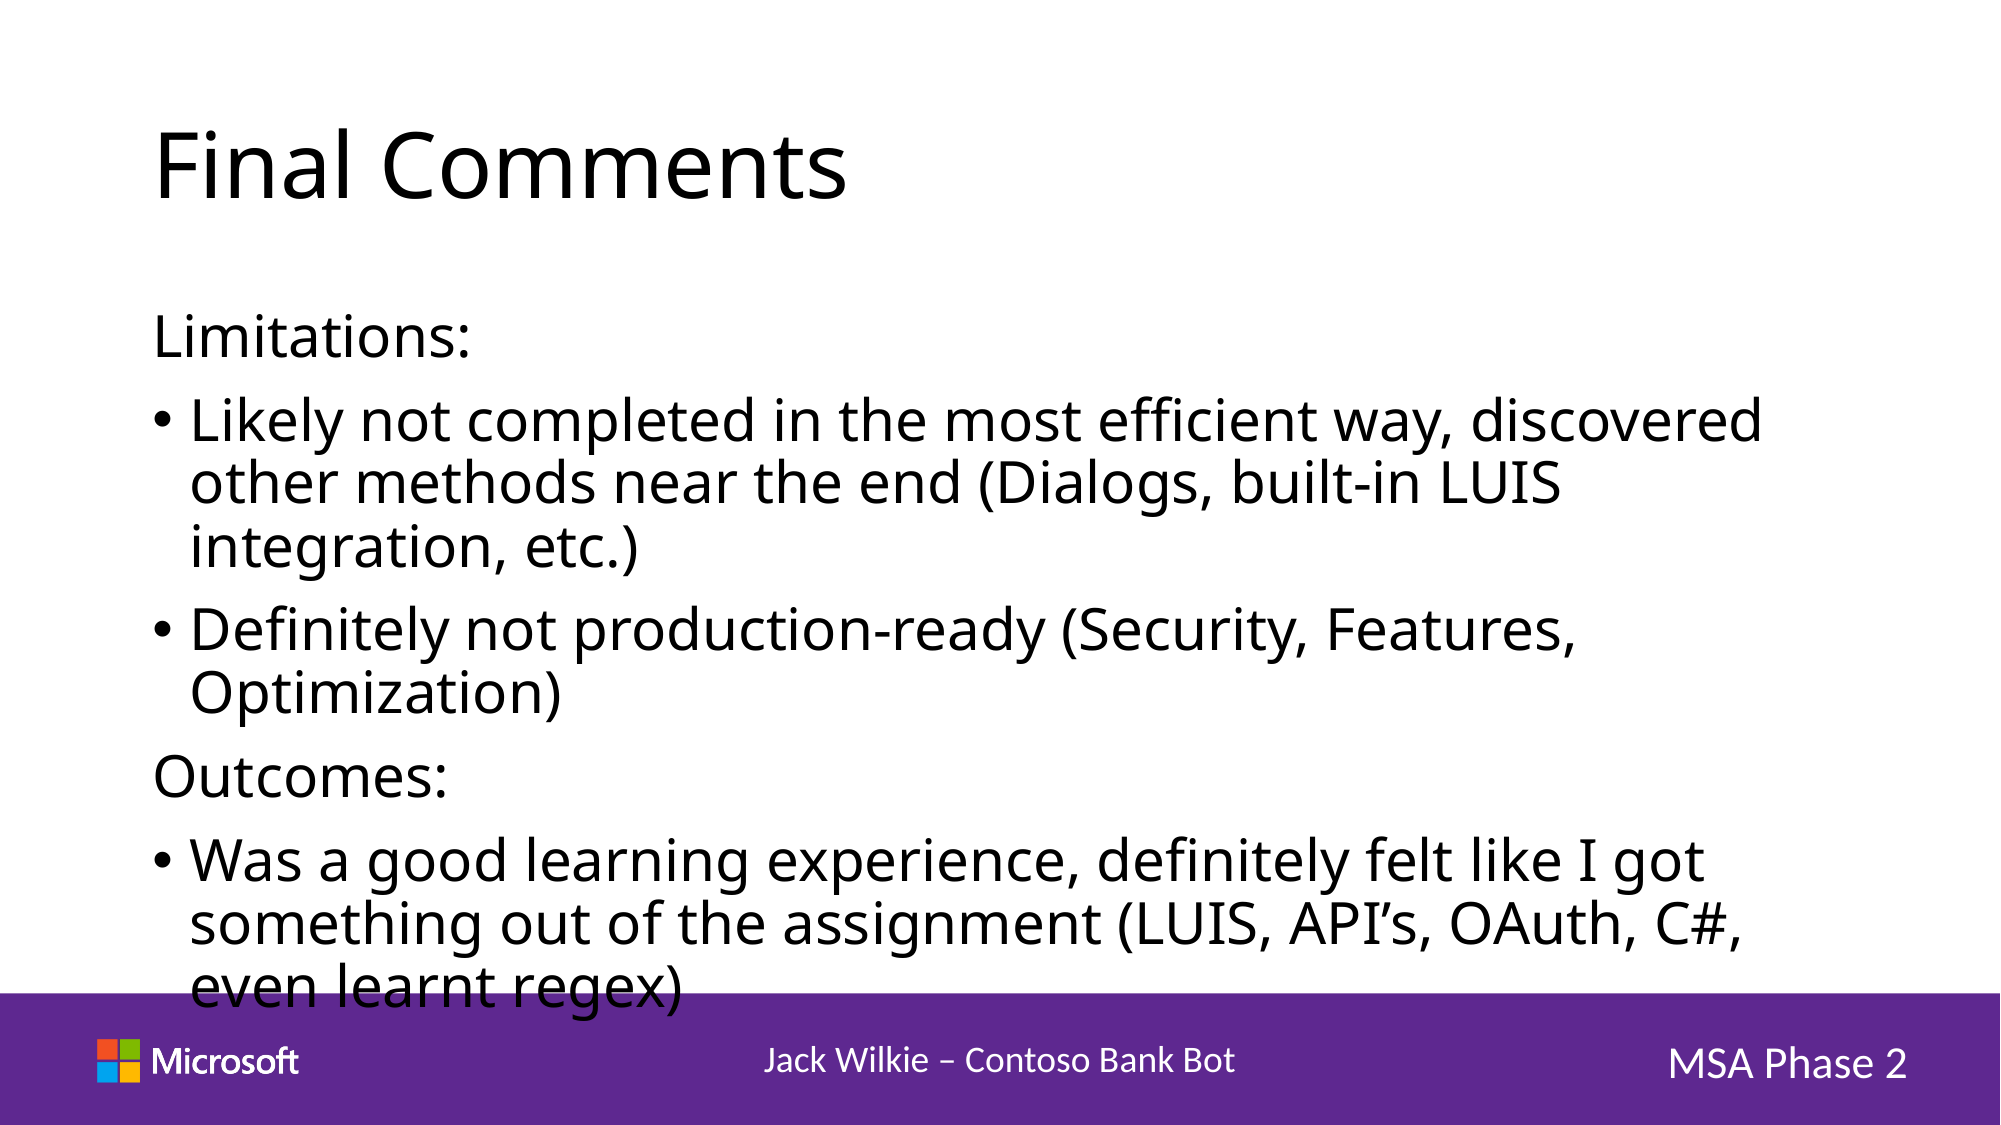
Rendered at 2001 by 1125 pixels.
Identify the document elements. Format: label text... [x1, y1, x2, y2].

title Final Comments [137, 59, 1863, 278]
picture [69, 1013, 326, 1108]
list Limitations: Likely not completed in the most efficient way, discovered other methods near the end (Dialogs, built-in LUIS integration, etc.) Definitely not production-ready (Security, Features, Optimization) Outcomes: Was a good learning experience, definitely felt like I got something out of the assignment (LUIS, API’s, OAuth, C#, even learnt regex) [137, 299, 1863, 1014]
